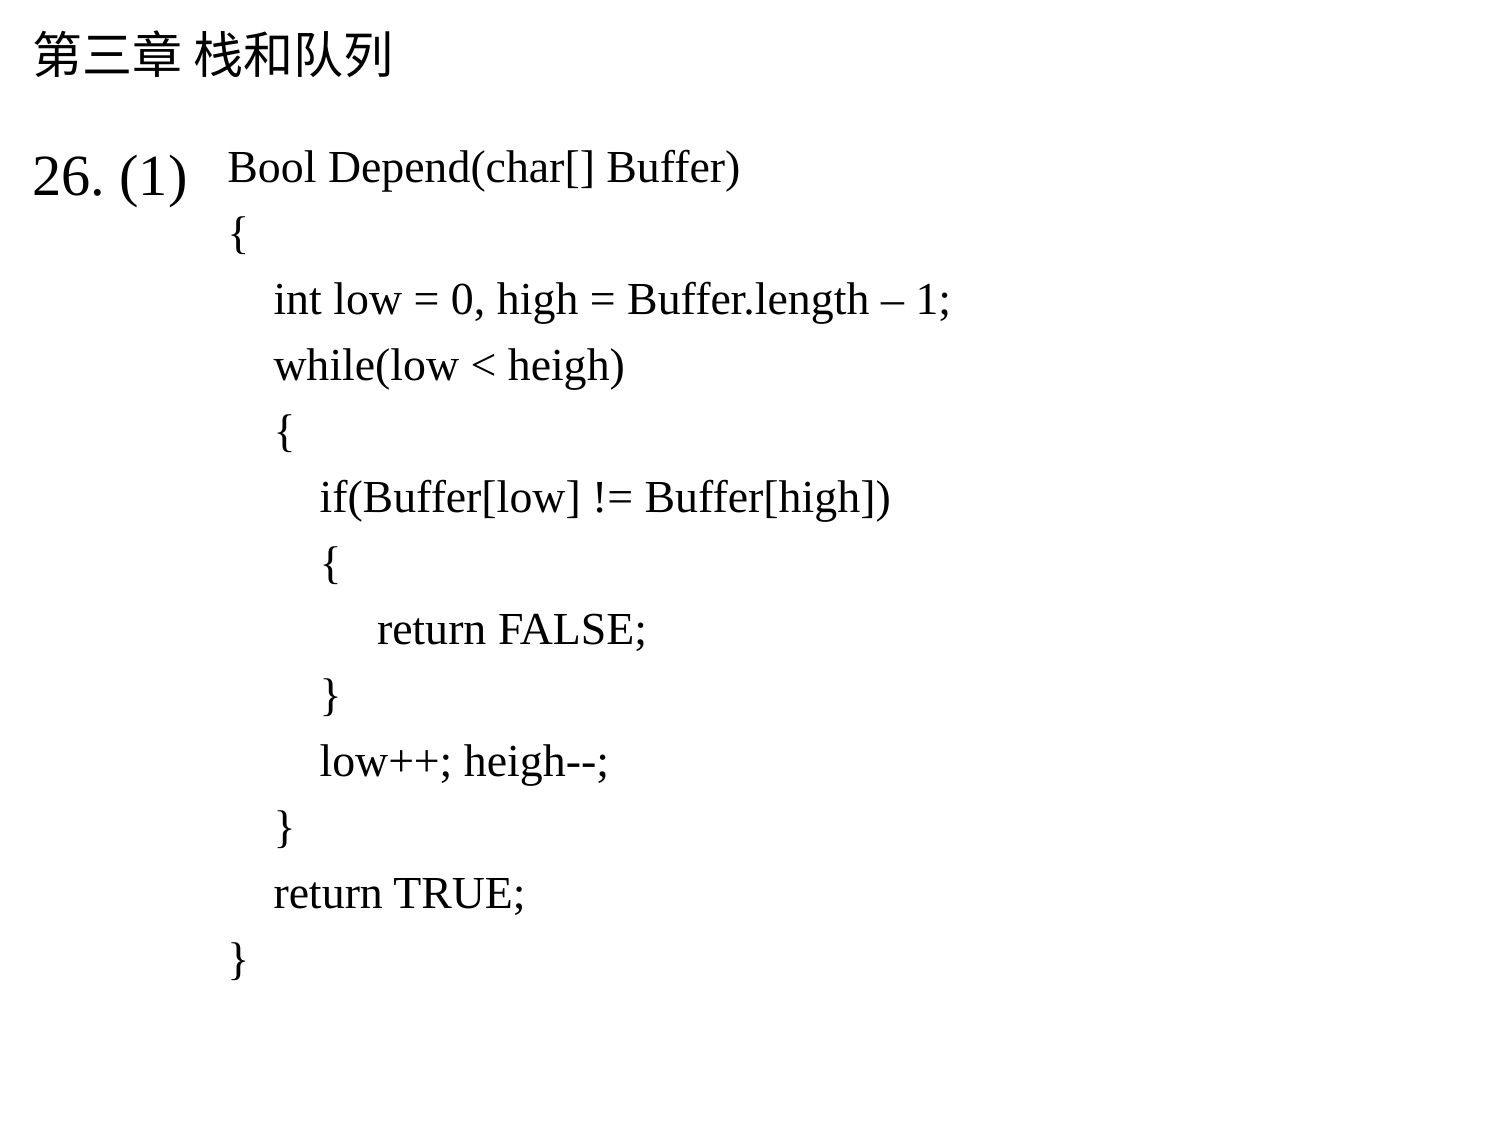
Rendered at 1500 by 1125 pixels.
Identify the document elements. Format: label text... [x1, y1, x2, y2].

list 26. (1) [17, 115, 1474, 1088]
text_box Bool Depend(char[] Buffer) { int low = 0, high = Buffer.length – 1; while(low < heigh) { if(Buffer[low] != Buffer[high]) { return FALSE; } low++; heigh--; } return TRUE; } [212, 118, 1209, 992]
title 第三章 栈和队列 [17, 0, 1311, 115]
